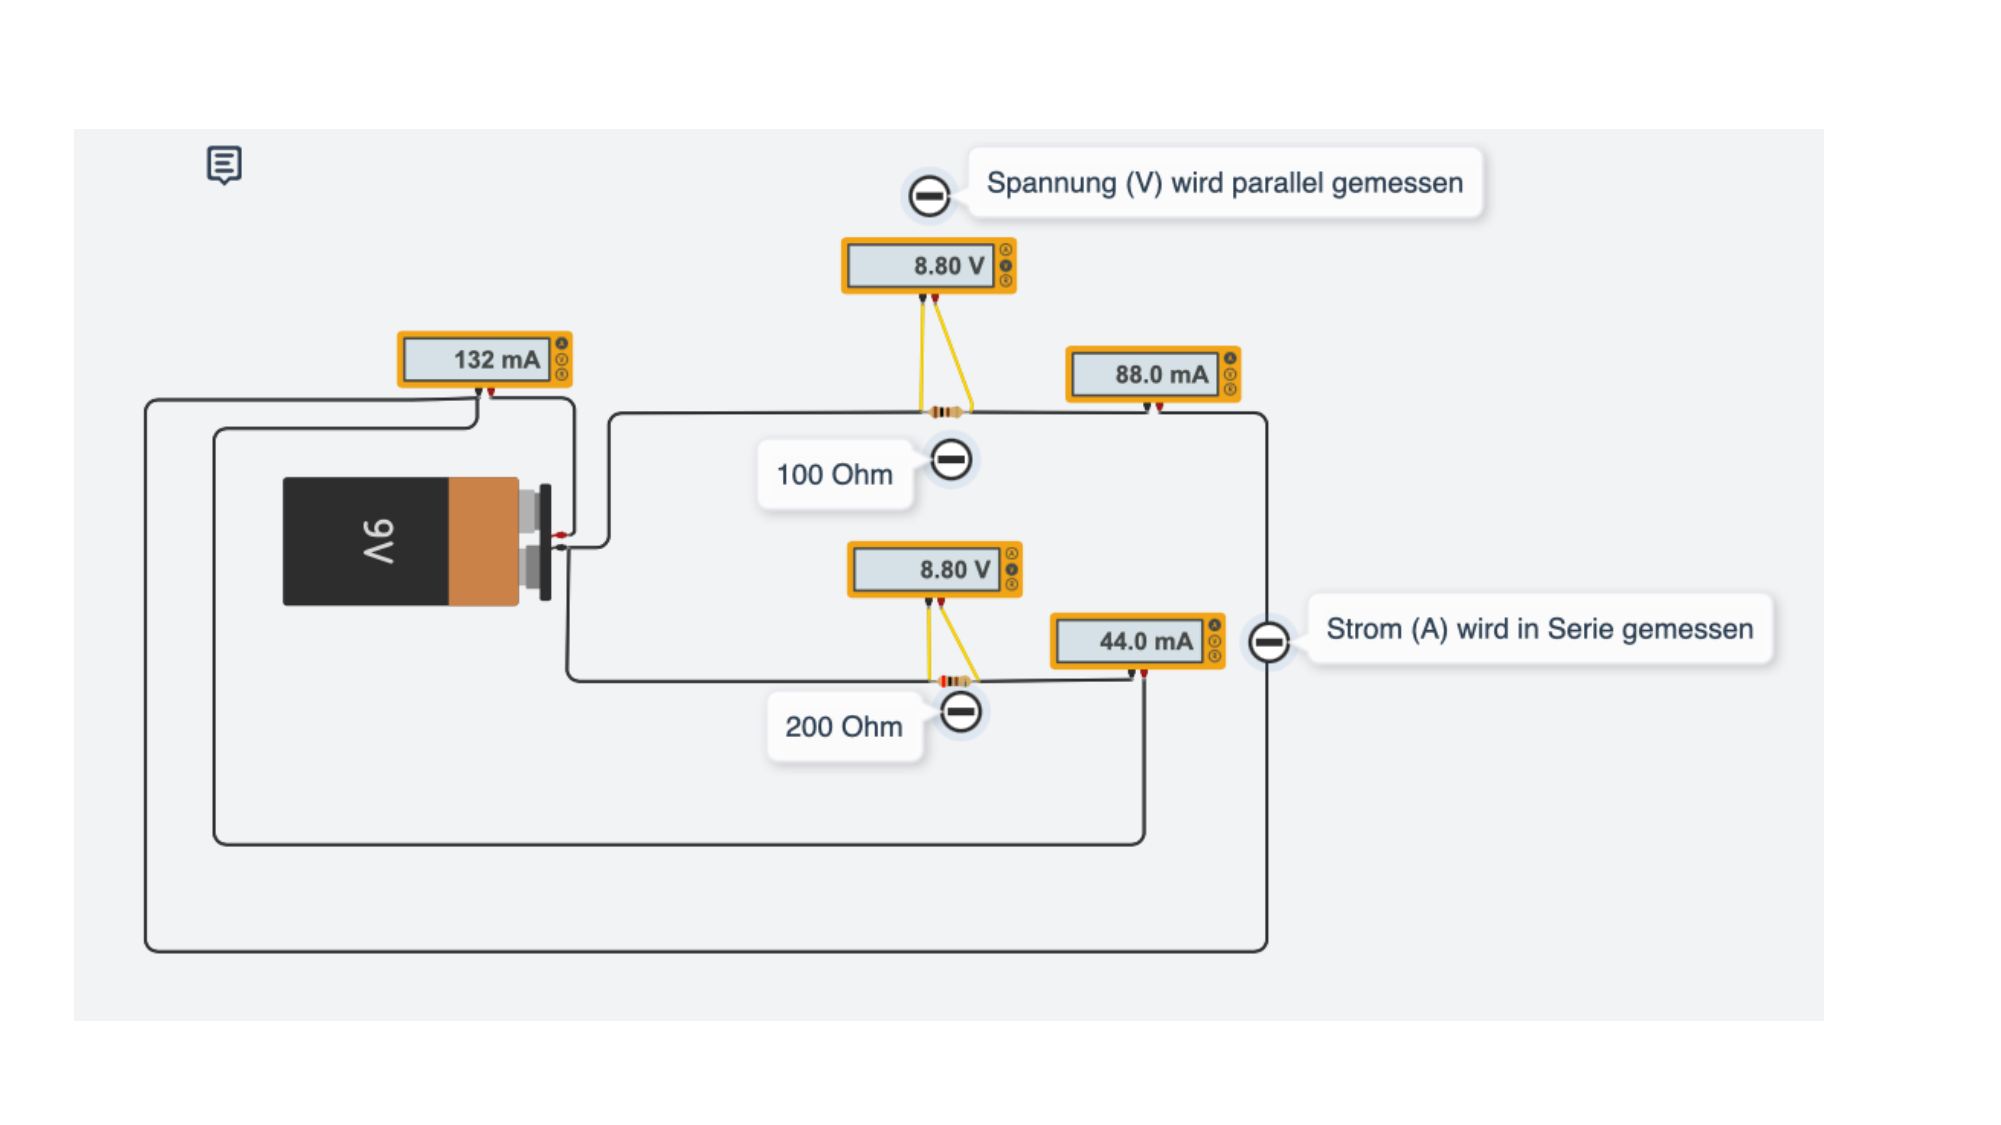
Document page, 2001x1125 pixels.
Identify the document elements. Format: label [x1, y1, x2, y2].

picture [74, 129, 1824, 1021]
